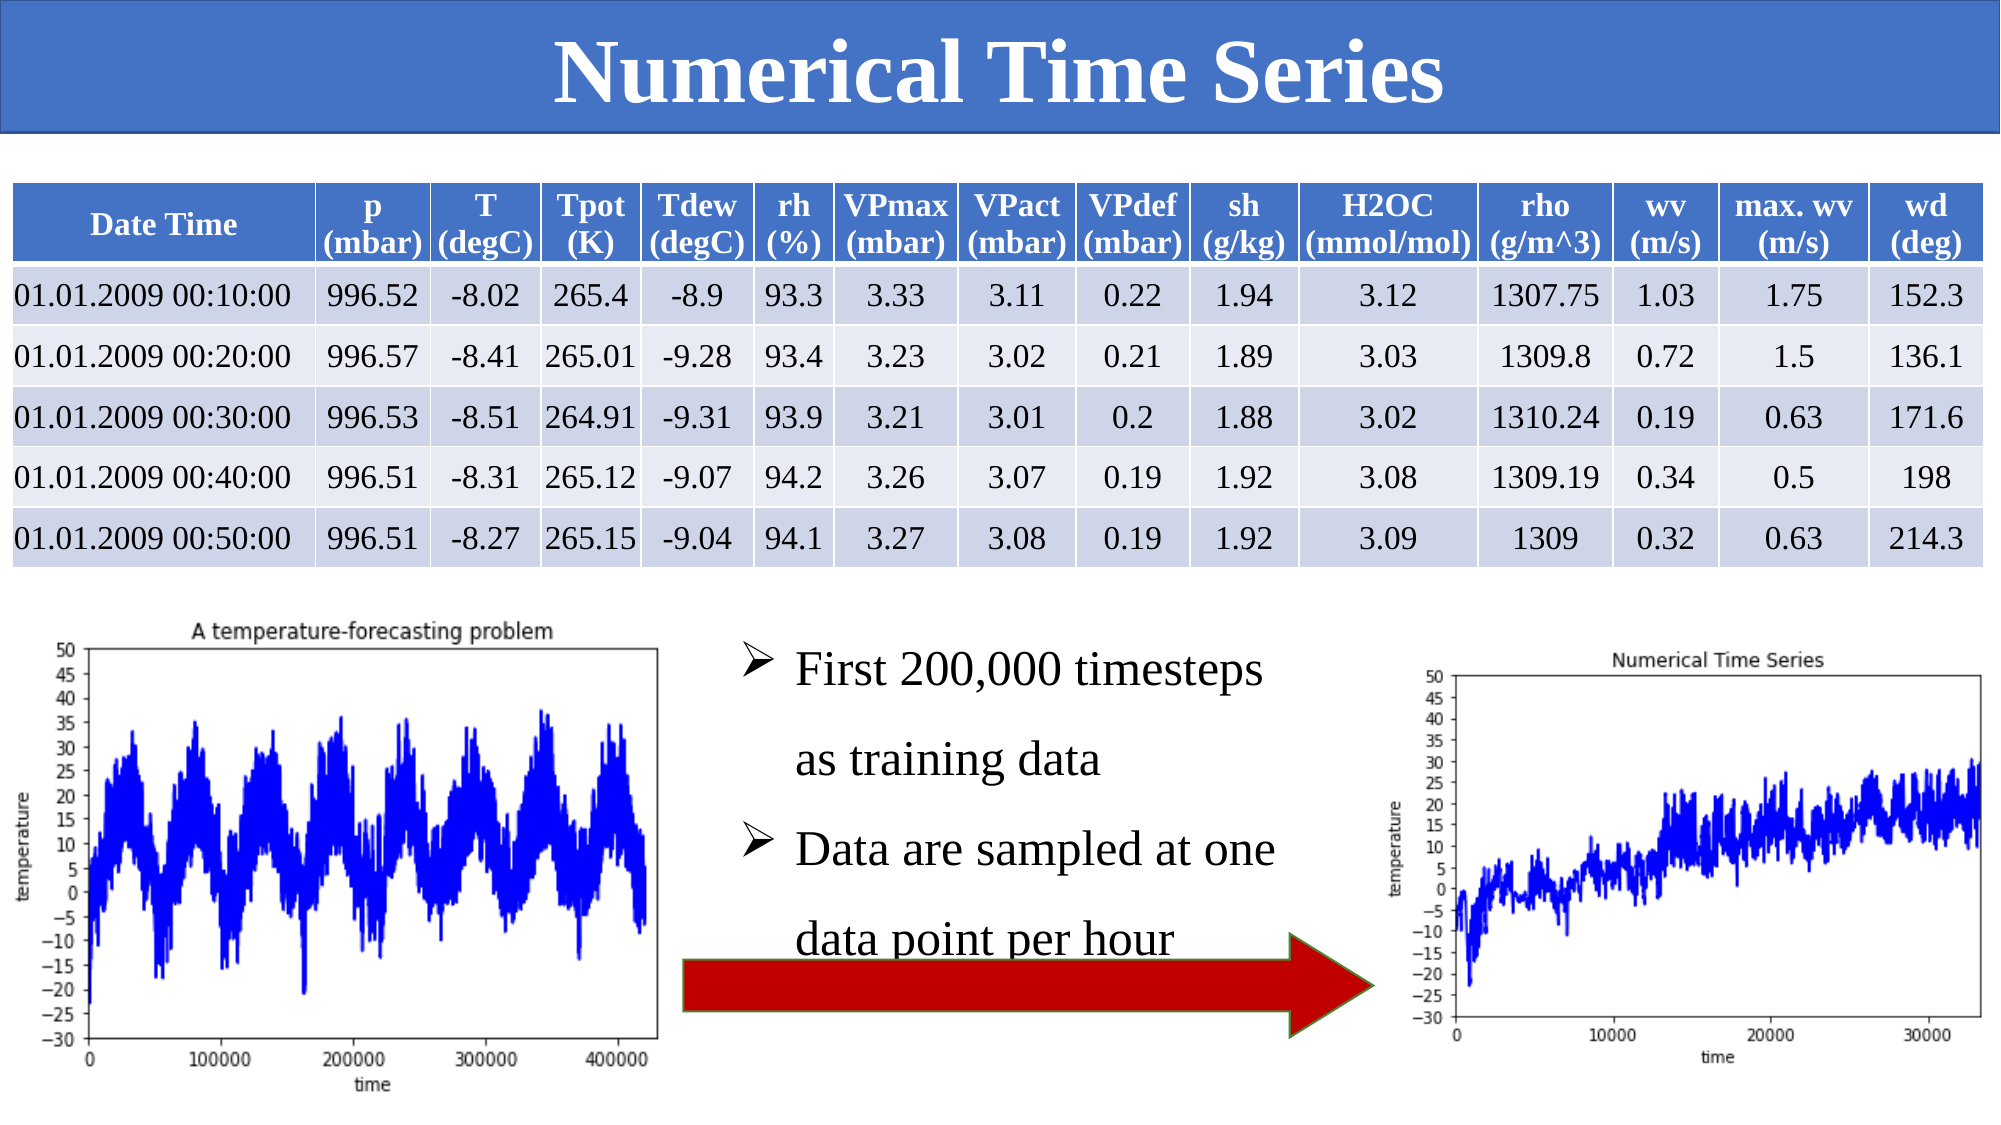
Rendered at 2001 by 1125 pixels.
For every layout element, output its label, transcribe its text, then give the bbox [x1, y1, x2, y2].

table_cell 3.27 [835, 508, 957, 567]
table_cell 3.23 [835, 326, 957, 385]
text_box Numerical Time Series [0, 0, 2000, 134]
table_cell 996.52 [316, 267, 430, 324]
text_box First 200,000 timesteps as training data Data are sampled at one data point per hour [724, 597, 1323, 958]
table_cell 1.92 [1191, 508, 1298, 567]
table_cell 01.01.2009 00:40:00 [13, 447, 315, 506]
table_cell 214.3 [1870, 508, 1983, 567]
table_cell 1.92 [1191, 447, 1298, 506]
table_cell 0.5 [1720, 447, 1868, 506]
table_cell -8.02 [431, 267, 540, 324]
table_header Tpot (K) [542, 183, 640, 261]
table_cell 93.9 [755, 387, 833, 446]
table_cell -8.27 [431, 508, 540, 567]
table_header H2OC (mmol/mol) [1300, 183, 1477, 261]
table_cell 93.4 [755, 326, 833, 385]
table_header p (mbar) [316, 183, 430, 261]
table_cell 3.02 [1300, 387, 1477, 446]
table_header VPmax (mbar) [835, 183, 957, 261]
table_cell 3.02 [959, 326, 1075, 385]
table_cell 3.01 [959, 387, 1075, 446]
table_cell 3.09 [1300, 508, 1477, 567]
table_cell 0.32 [1614, 508, 1718, 567]
table_cell -8.31 [431, 447, 540, 506]
table_cell 1309.8 [1479, 326, 1612, 385]
table_cell 996.57 [316, 326, 430, 385]
table_header wd (deg) [1870, 183, 1983, 261]
table_cell 1309 [1479, 508, 1612, 567]
table_cell 93.3 [755, 267, 833, 324]
table_cell 996.53 [316, 387, 430, 446]
table_cell 94.2 [755, 447, 833, 506]
table_cell 1.75 [1720, 267, 1868, 324]
table_cell 996.51 [316, 508, 430, 567]
table_cell 0.21 [1077, 326, 1189, 385]
table_cell 264.91 [542, 387, 640, 446]
table_cell 0.19 [1077, 508, 1189, 567]
table_cell 1.88 [1191, 387, 1298, 446]
table_header max. wv (m/s) [1720, 183, 1868, 261]
table_cell 0.22 [1077, 267, 1189, 324]
table_cell 3.21 [835, 387, 957, 446]
table_cell 01.01.2009 00:30:00 [13, 387, 315, 446]
table_cell -9.04 [642, 508, 753, 567]
table_cell 265.12 [542, 447, 640, 506]
table_cell 3.03 [1300, 326, 1477, 385]
table_cell 1.5 [1720, 326, 1868, 385]
table_cell -8.9 [642, 267, 753, 324]
table_cell -9.28 [642, 326, 753, 385]
table_header rho (g/m^3) [1479, 183, 1612, 261]
table_cell -8.41 [431, 326, 540, 385]
table_cell 3.08 [1300, 447, 1477, 506]
table_cell 265.15 [542, 508, 640, 567]
table_cell 265.4 [542, 267, 640, 324]
table_header VPact (mbar) [959, 183, 1075, 261]
table_header Date Time [13, 183, 315, 261]
table_cell 3.33 [835, 267, 957, 324]
table_cell 198 [1870, 447, 1983, 506]
table_cell -9.31 [642, 387, 753, 446]
table_cell 3.26 [835, 447, 957, 506]
table_cell 0.63 [1720, 387, 1868, 446]
table_cell -9.07 [642, 447, 753, 506]
table_cell 0.19 [1077, 447, 1189, 506]
table_cell 3.12 [1300, 267, 1477, 324]
table_cell 136.1 [1870, 326, 1983, 385]
table_cell 996.51 [316, 447, 430, 506]
picture [12, 618, 662, 1097]
table_cell 01.01.2009 00:20:00 [13, 326, 315, 385]
table_cell 265.01 [542, 326, 640, 385]
table_cell 1.03 [1614, 267, 1718, 324]
table_header sh (g/kg) [1191, 183, 1298, 261]
table_header T (degC) [431, 183, 540, 261]
table_cell 152.3 [1870, 267, 1983, 324]
table_cell 94.1 [755, 508, 833, 567]
table_cell 3.11 [959, 267, 1075, 324]
text_box [682, 931, 1376, 1040]
table_cell 171.6 [1870, 387, 1983, 446]
table_cell 1307.75 [1479, 267, 1612, 324]
table_cell 01.01.2009 00:50:00 [13, 508, 315, 567]
table_cell 3.07 [959, 447, 1075, 506]
table_cell 1309.19 [1479, 447, 1612, 506]
table_cell 0.63 [1720, 508, 1868, 567]
table_header Tdew (degC) [642, 183, 753, 261]
table_cell 0.72 [1614, 326, 1718, 385]
table_header VPdef (mbar) [1077, 183, 1189, 261]
table_cell 1.94 [1191, 267, 1298, 324]
table_cell 0.34 [1614, 447, 1718, 506]
picture [1385, 647, 1985, 1068]
table_header rh (%) [755, 183, 833, 261]
table_header wv (m/s) [1614, 183, 1718, 261]
table_cell 1.89 [1191, 326, 1298, 385]
table_cell -8.51 [431, 387, 540, 446]
table_cell 01.01.2009 00:10:00 [13, 267, 315, 324]
table_cell 3.08 [959, 508, 1075, 567]
table_cell 0.2 [1077, 387, 1189, 446]
table_cell 0.19 [1614, 387, 1718, 446]
table_cell 1310.24 [1479, 387, 1612, 446]
